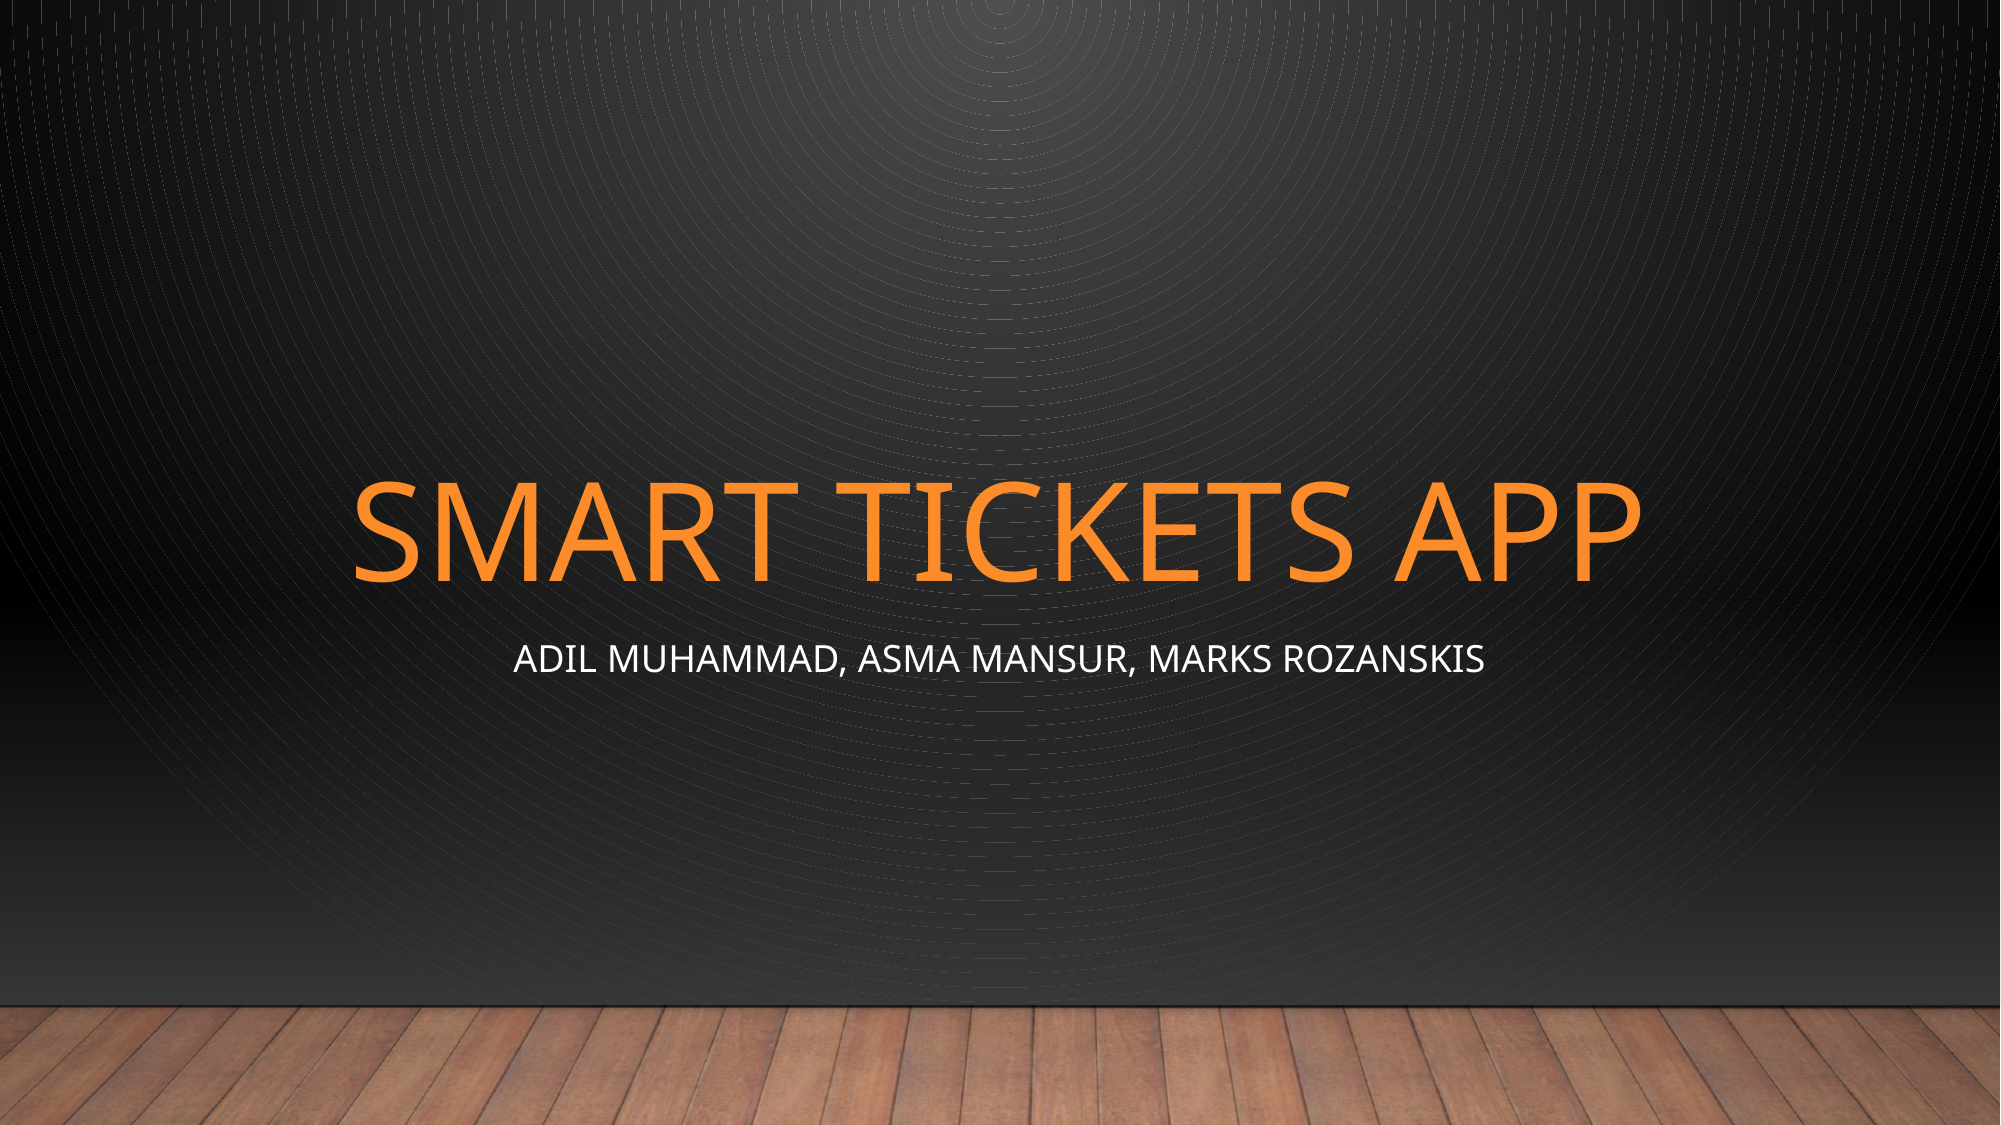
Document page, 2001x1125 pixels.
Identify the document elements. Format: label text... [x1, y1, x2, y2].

title SMART TICKETS APP [291, 131, 1708, 610]
subtitle Adil Muhammad, Asma mansur, marks rozanskis [291, 610, 1708, 772]
picture [0, 1005, 2000, 1125]
